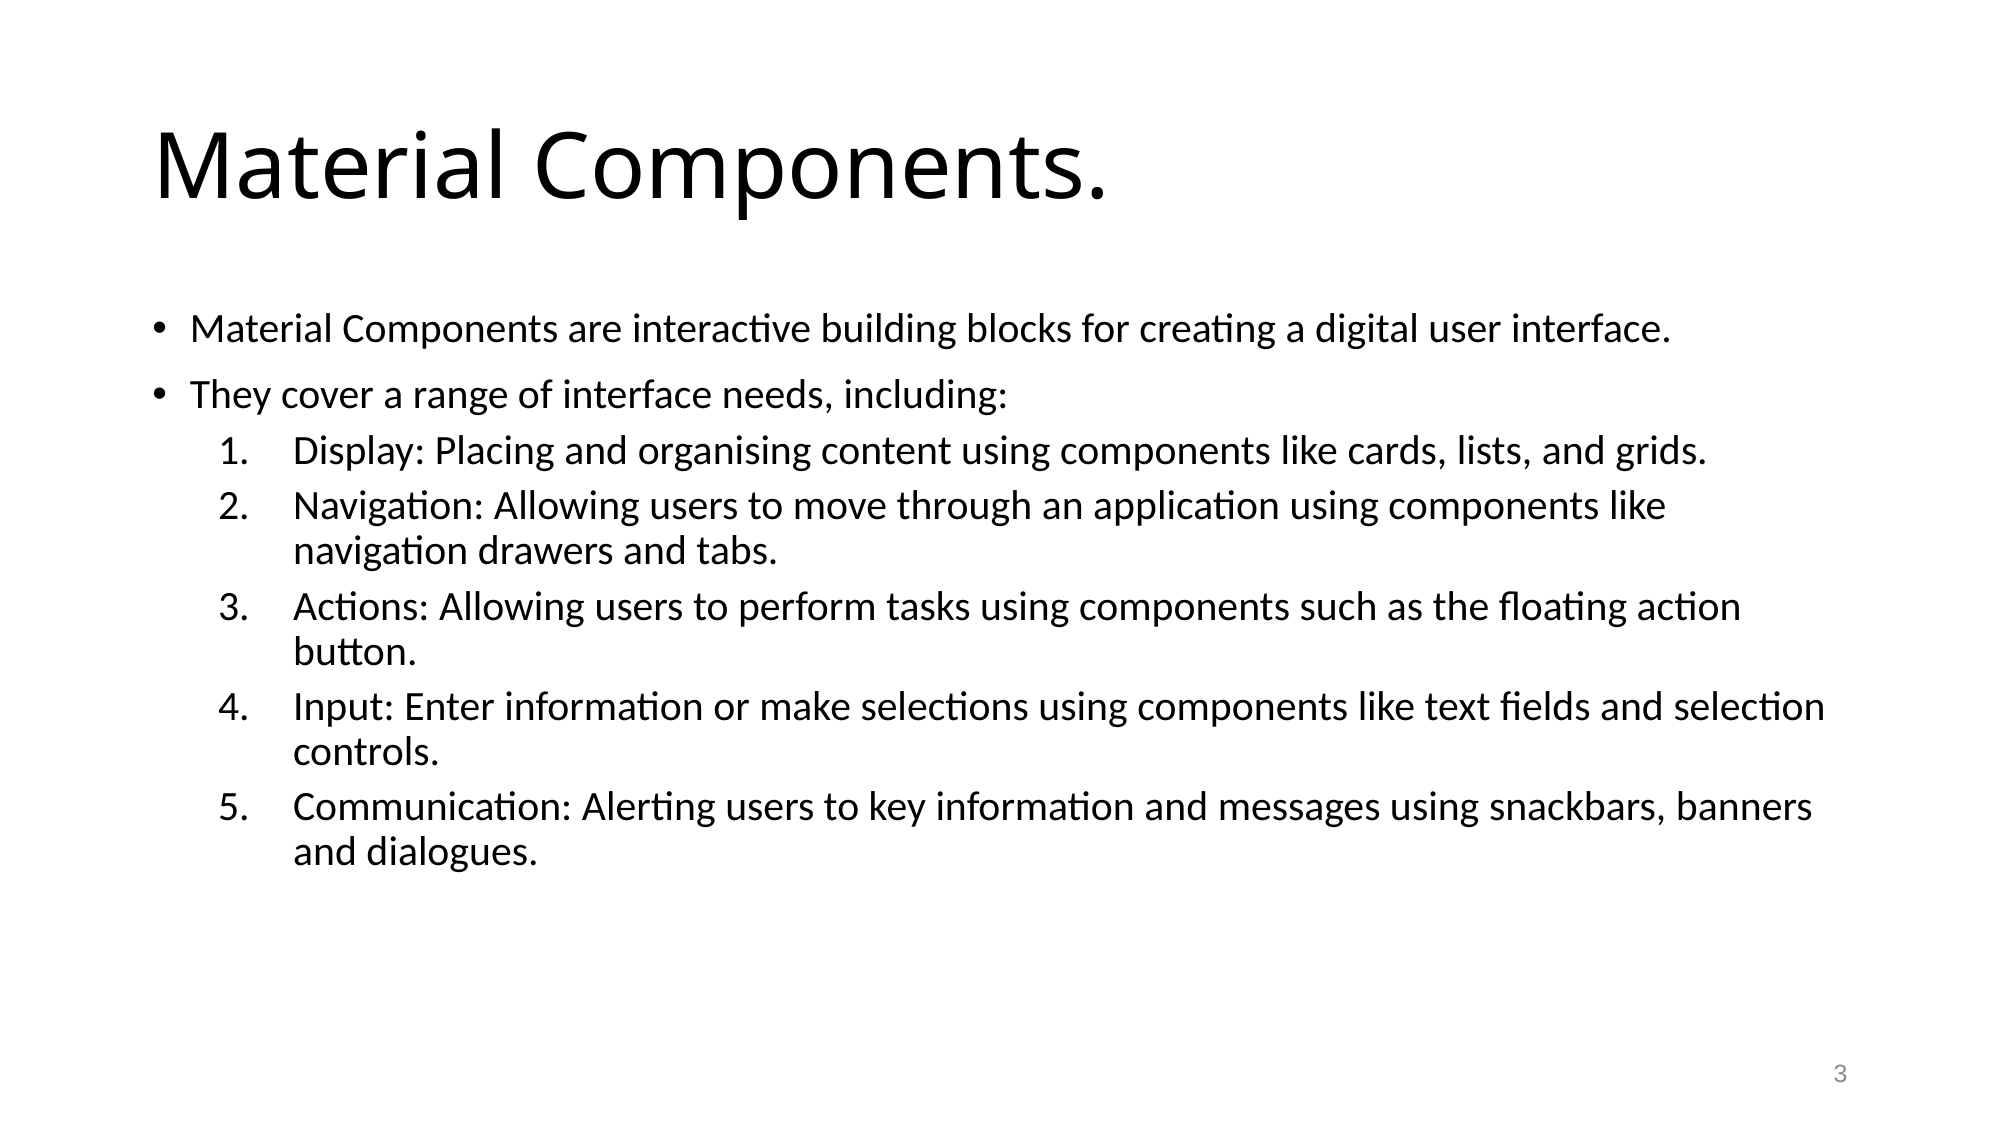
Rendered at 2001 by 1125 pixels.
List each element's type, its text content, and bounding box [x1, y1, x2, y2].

title Material Components. [137, 59, 1863, 278]
slide_number 3 [1412, 1042, 1863, 1103]
list Material Components are interactive building blocks for creating a digital user interface. They cover a range of interface needs, including: Display: Placing and organising content using components like cards, lists, and grids. Navigation: Allowing users to move through an application using components like navigation drawers and tabs. Actions: Allowing users to perform tasks using components such as the floating action button. Input: Enter information or make selections using components like text fields and selection controls. Communication: Alerting users to key information and messages using snackbars, banners and dialogues. [137, 299, 1863, 1014]
